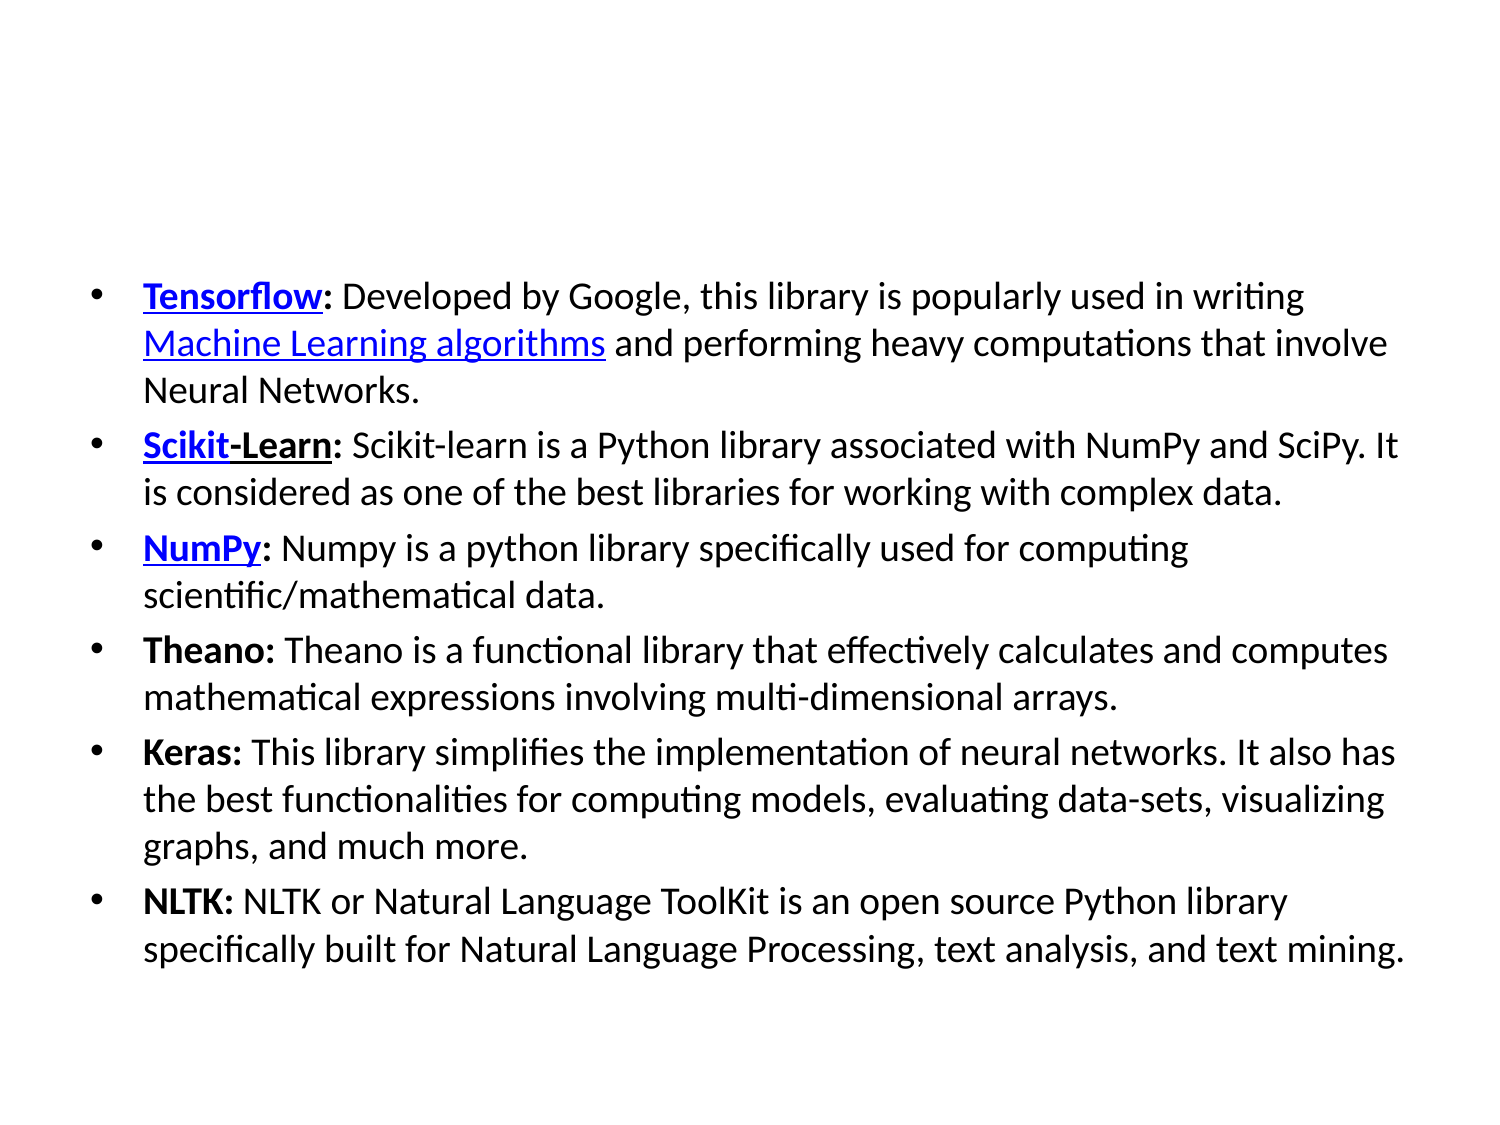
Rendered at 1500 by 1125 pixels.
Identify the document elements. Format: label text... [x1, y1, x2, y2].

list Tensorflow: Developed by Google, this library is popularly used in writing Machine Learning algorithms and performing heavy computations that involve Neural Networks. Scikit-Learn: Scikit-learn is a Python library associated with NumPy and SciPy. It is considered as one of the best libraries for working with complex data. NumPy: Numpy is a python library specifically used for computing scientific/mathematical data. Theano: Theano is a functional library that effectively calculates and computes mathematical expressions involving multi-dimensional arrays. Keras: This library simplifies the implementation of neural networks. It also has the best functionalities for computing models, evaluating data-sets, visualizing graphs, and much more. NLTK: NLTK or Natural Language ToolKit is an open source Python library specifically built for Natural Language Processing, text analysis, and text mining. [75, 262, 1425, 1005]
